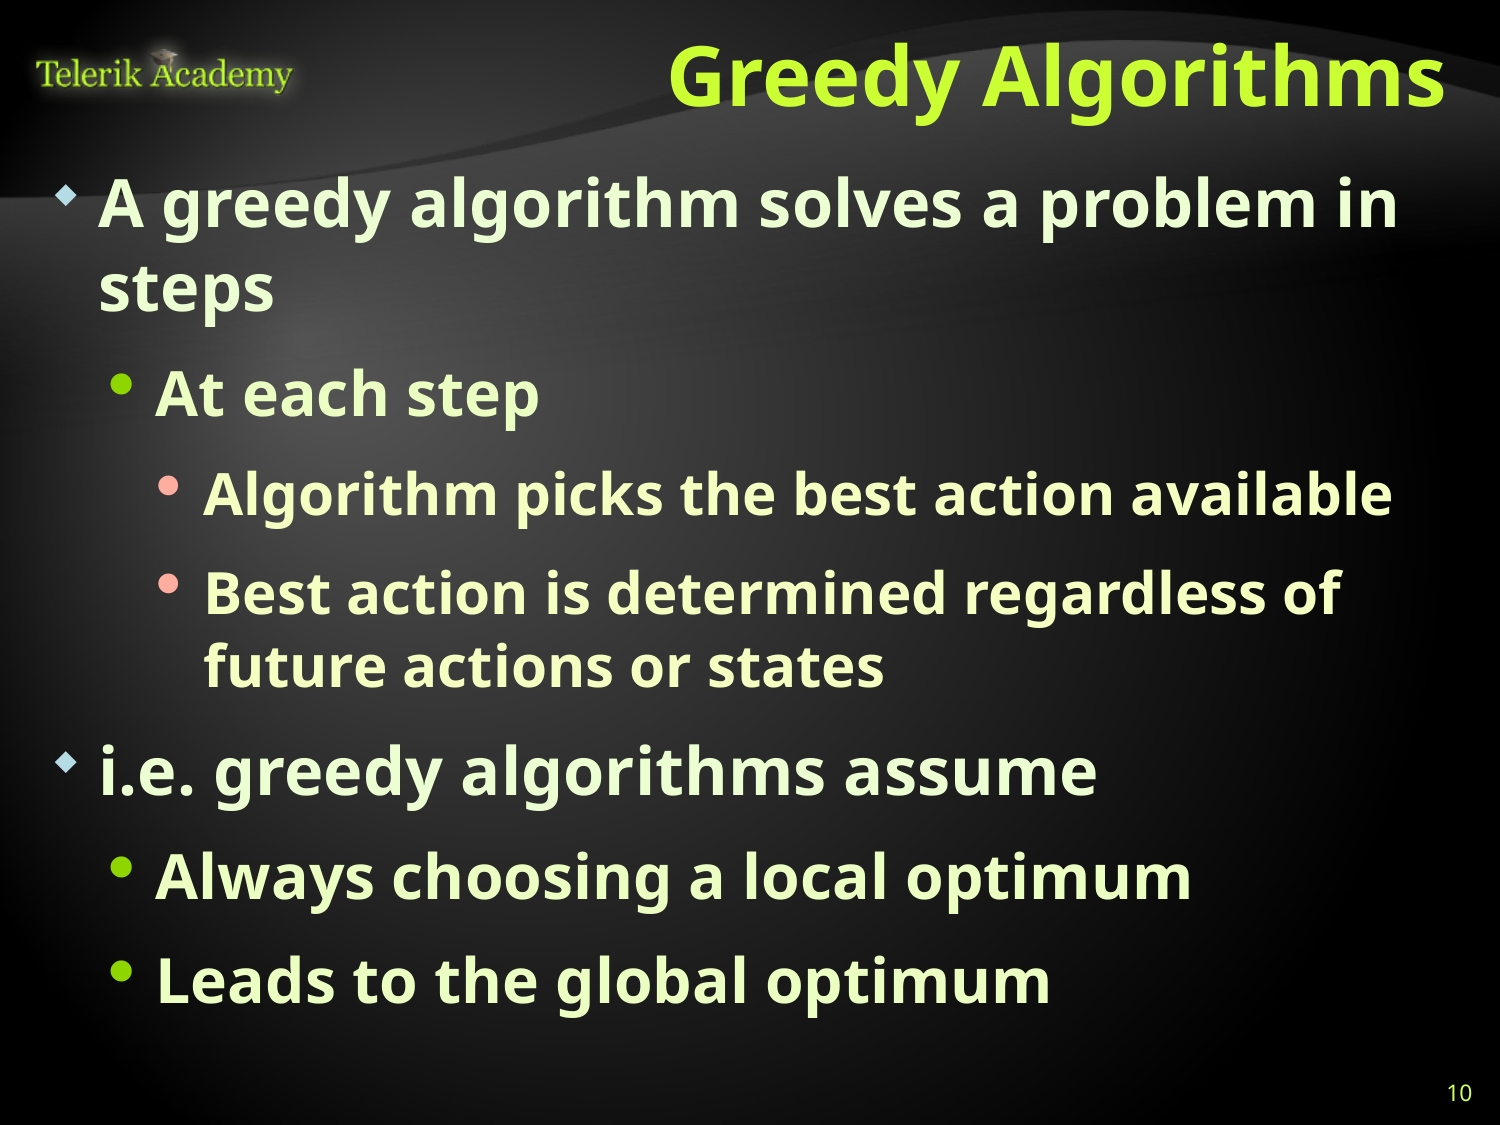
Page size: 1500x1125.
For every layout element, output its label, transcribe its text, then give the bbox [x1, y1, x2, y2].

title Greedy Algorithms [300, 12, 1463, 149]
slide_number 10 [1412, 1074, 1488, 1113]
list A greedy algorithm solves a problem in steps At each step Algorithm picks the best action available Best action is determined regardless of future actions or states i.e. greedy algorithms assume Always choosing a local optimum Leads to the global optimum [37, 149, 1463, 1100]
picture [0, 0, 1500, 1125]
